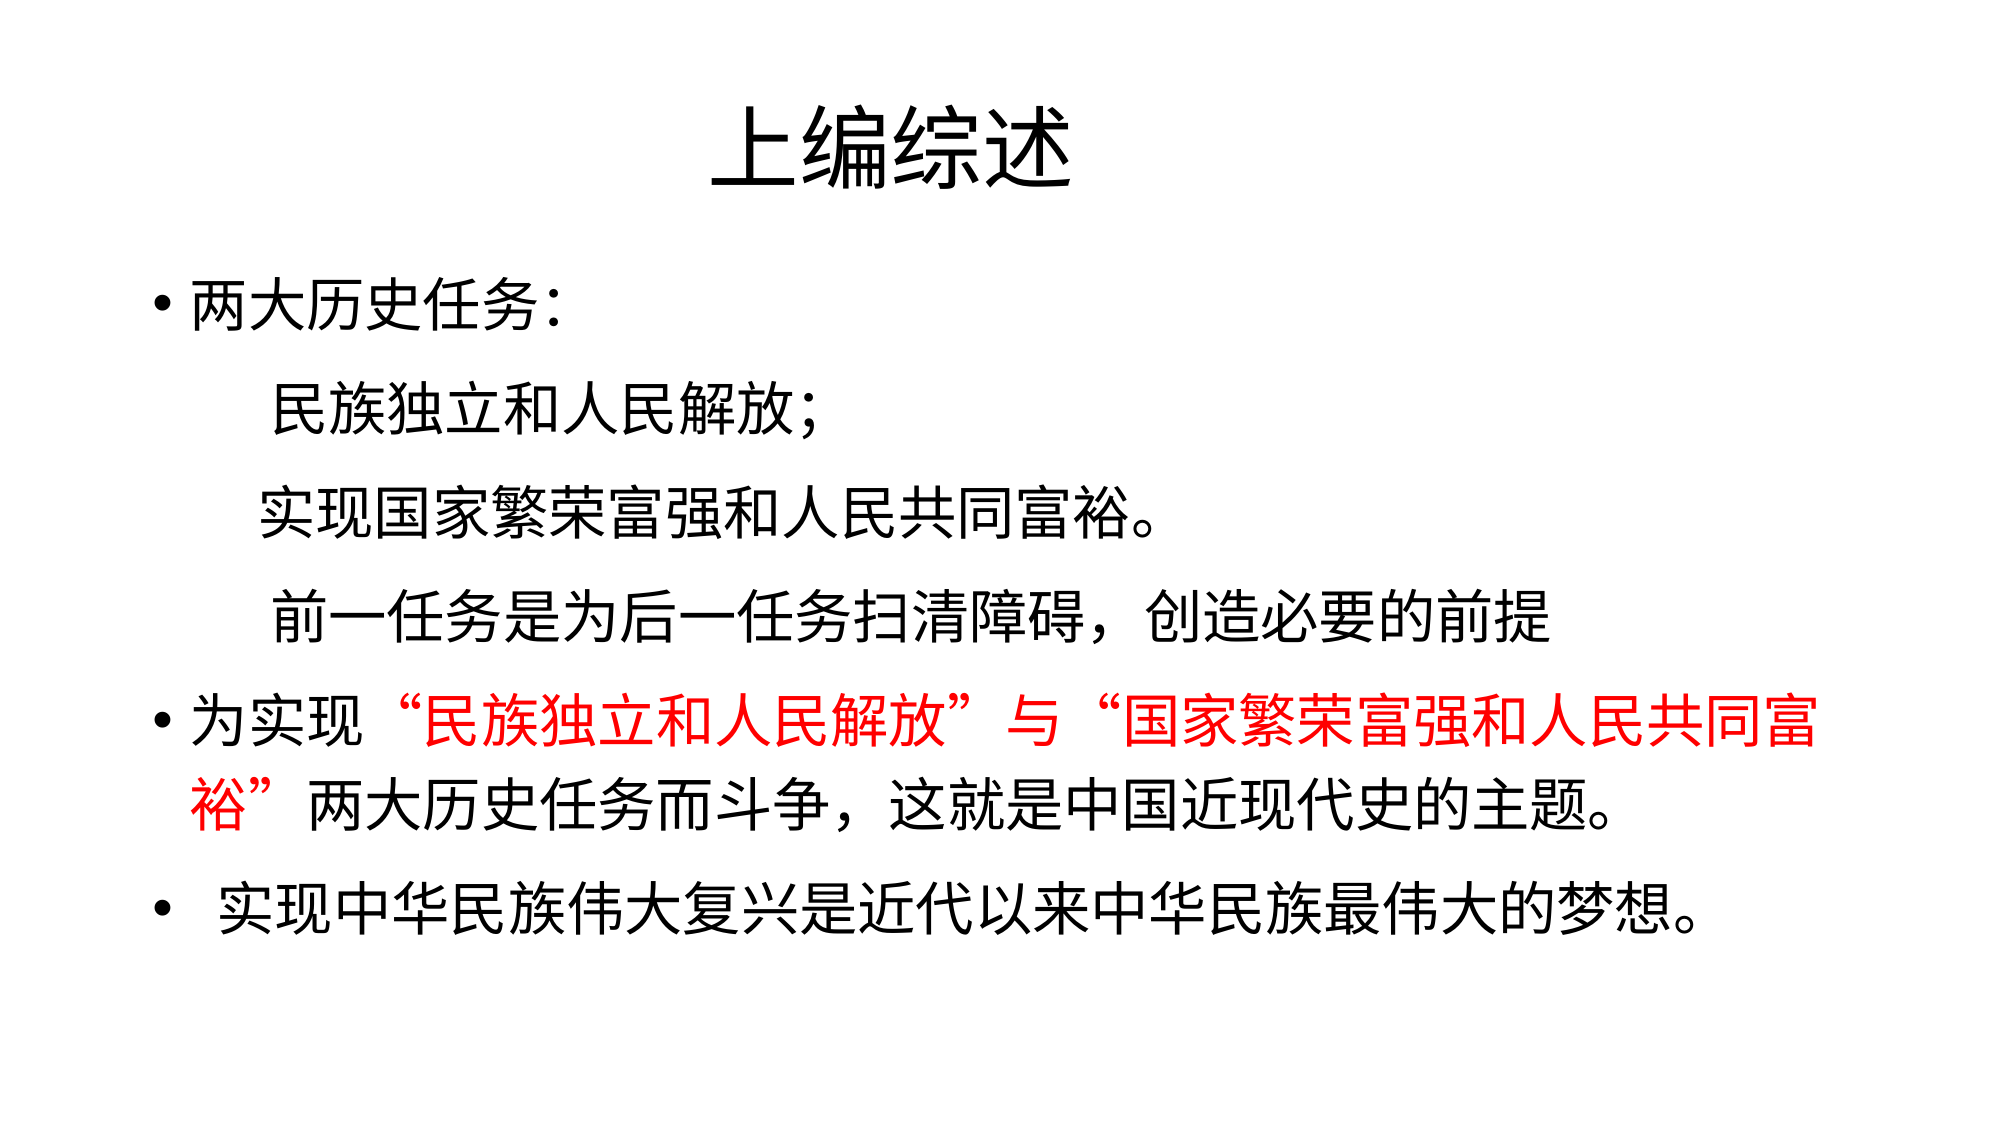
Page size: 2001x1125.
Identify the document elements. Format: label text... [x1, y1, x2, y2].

list 两大历史任务： 民族独立和人民解放； 实现国家繁荣富强和人民共同富裕。 前一任务是为后一任务扫清障碍，创造必要的前提 为实现“民族独立和人民解放”与“国家繁荣富强和人民共同富裕”两大历史任务而斗争，这就是中国近现代史的主题。 实现中华民族伟大复兴是近代以来中华民族最伟大的梦想。 [137, 246, 1863, 1107]
title 上编综述 [137, 59, 1863, 246]
